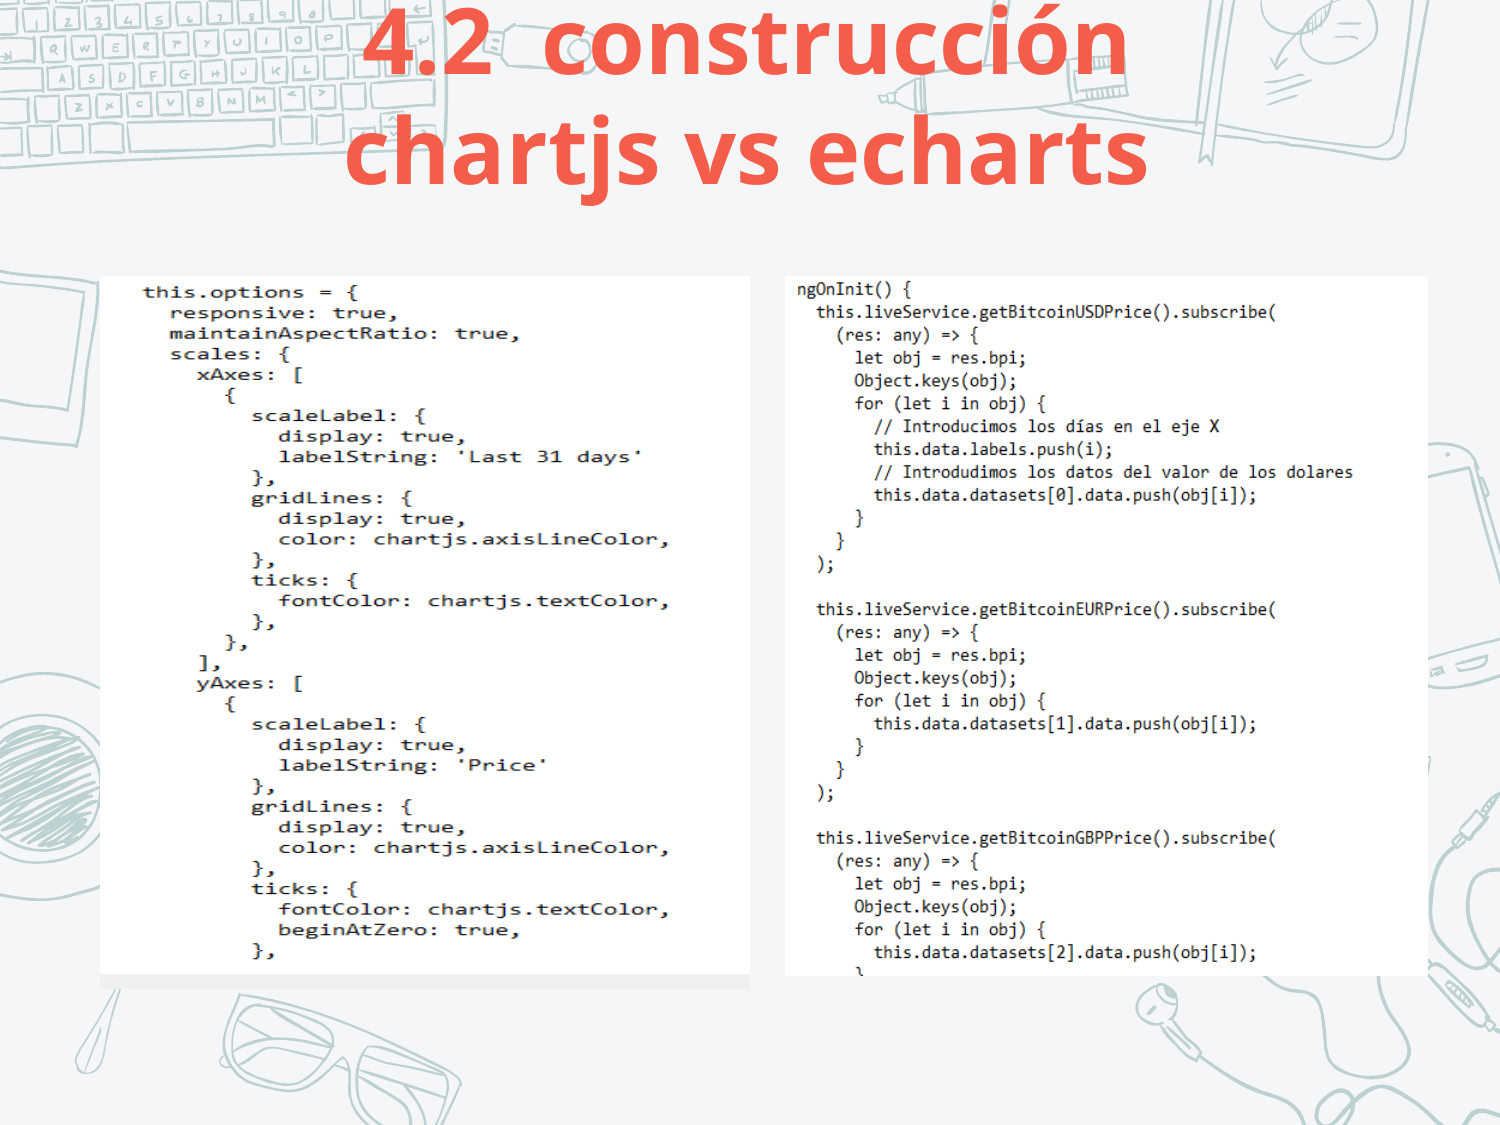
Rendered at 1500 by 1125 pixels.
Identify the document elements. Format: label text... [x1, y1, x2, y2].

picture [785, 276, 1428, 977]
title 4.2 construcción chartjs vs echarts [183, 90, 1312, 218]
picture [100, 276, 751, 989]
